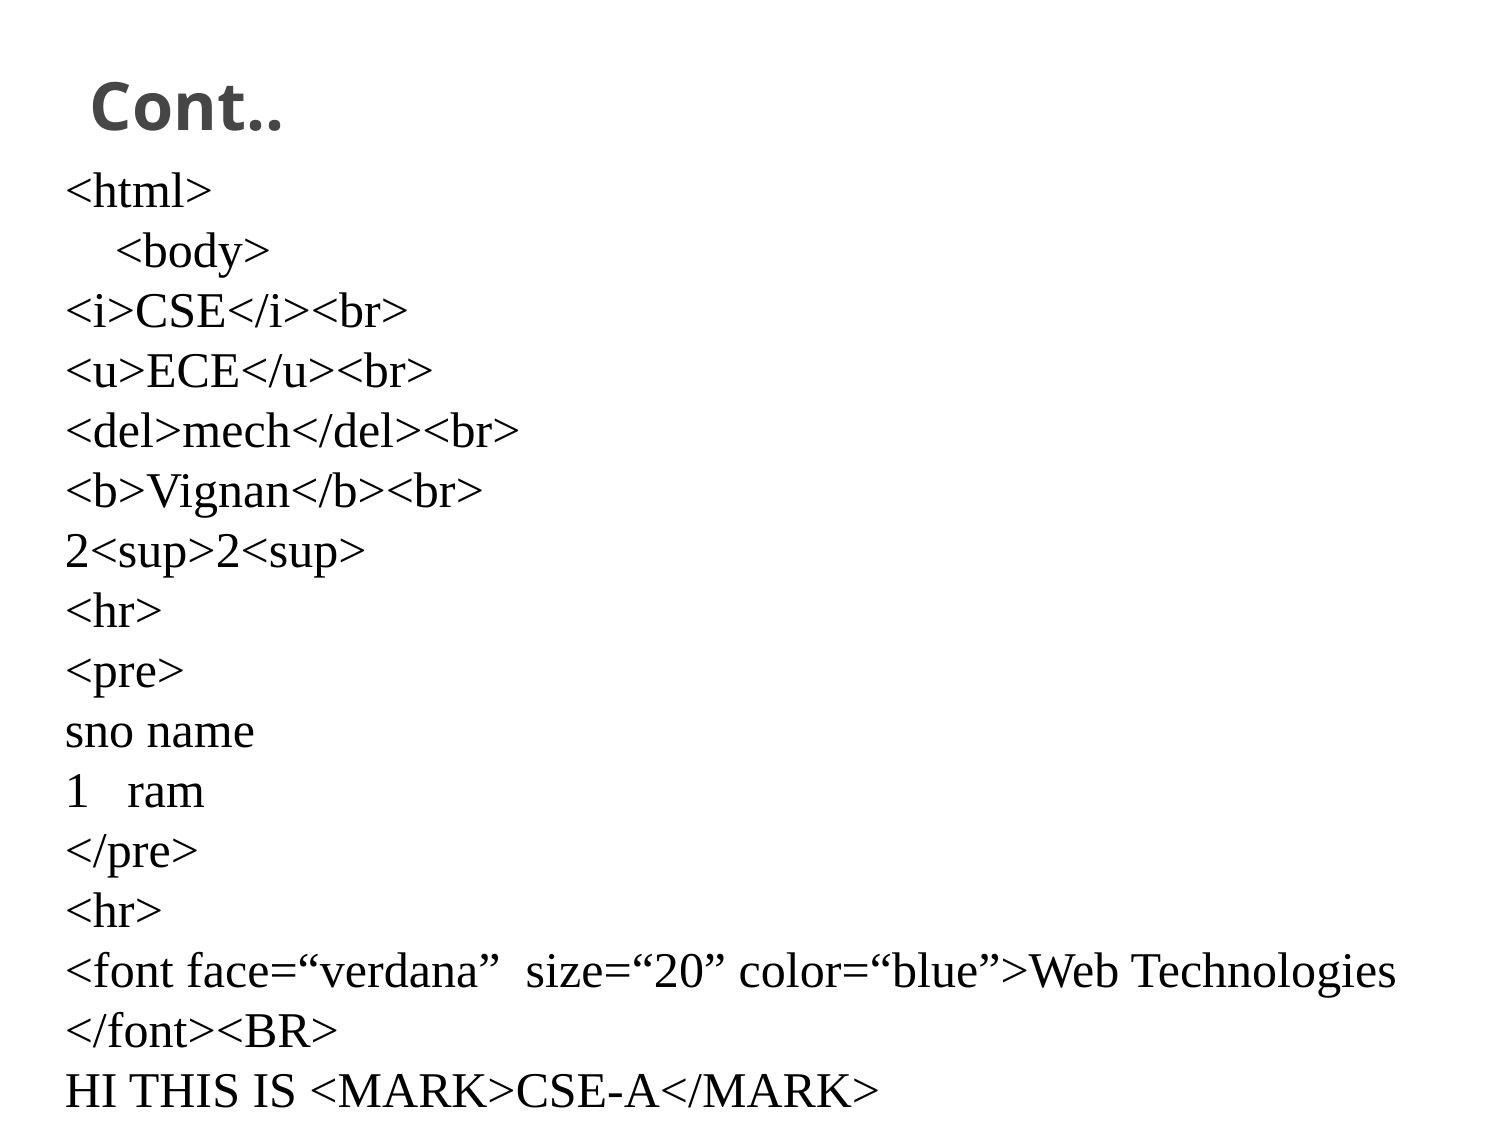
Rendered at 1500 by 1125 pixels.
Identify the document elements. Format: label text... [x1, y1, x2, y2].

text_box <html> <body> <i>CSE</i><br> <u>ECE</u><br> <del>mech</del><br> <b>Vignan</b><br> 2<sup>2<sup> <hr> <pre> sno name 1 ram </pre> <hr> <font face=“verdana” size=“20” color=“blue”>Web Technologies </font><BR> HI THIS IS <MARK>CSE-A</MARK> </body> </html> [50, 149, 1463, 1038]
text_box Cont.. [75, 45, 1425, 163]
